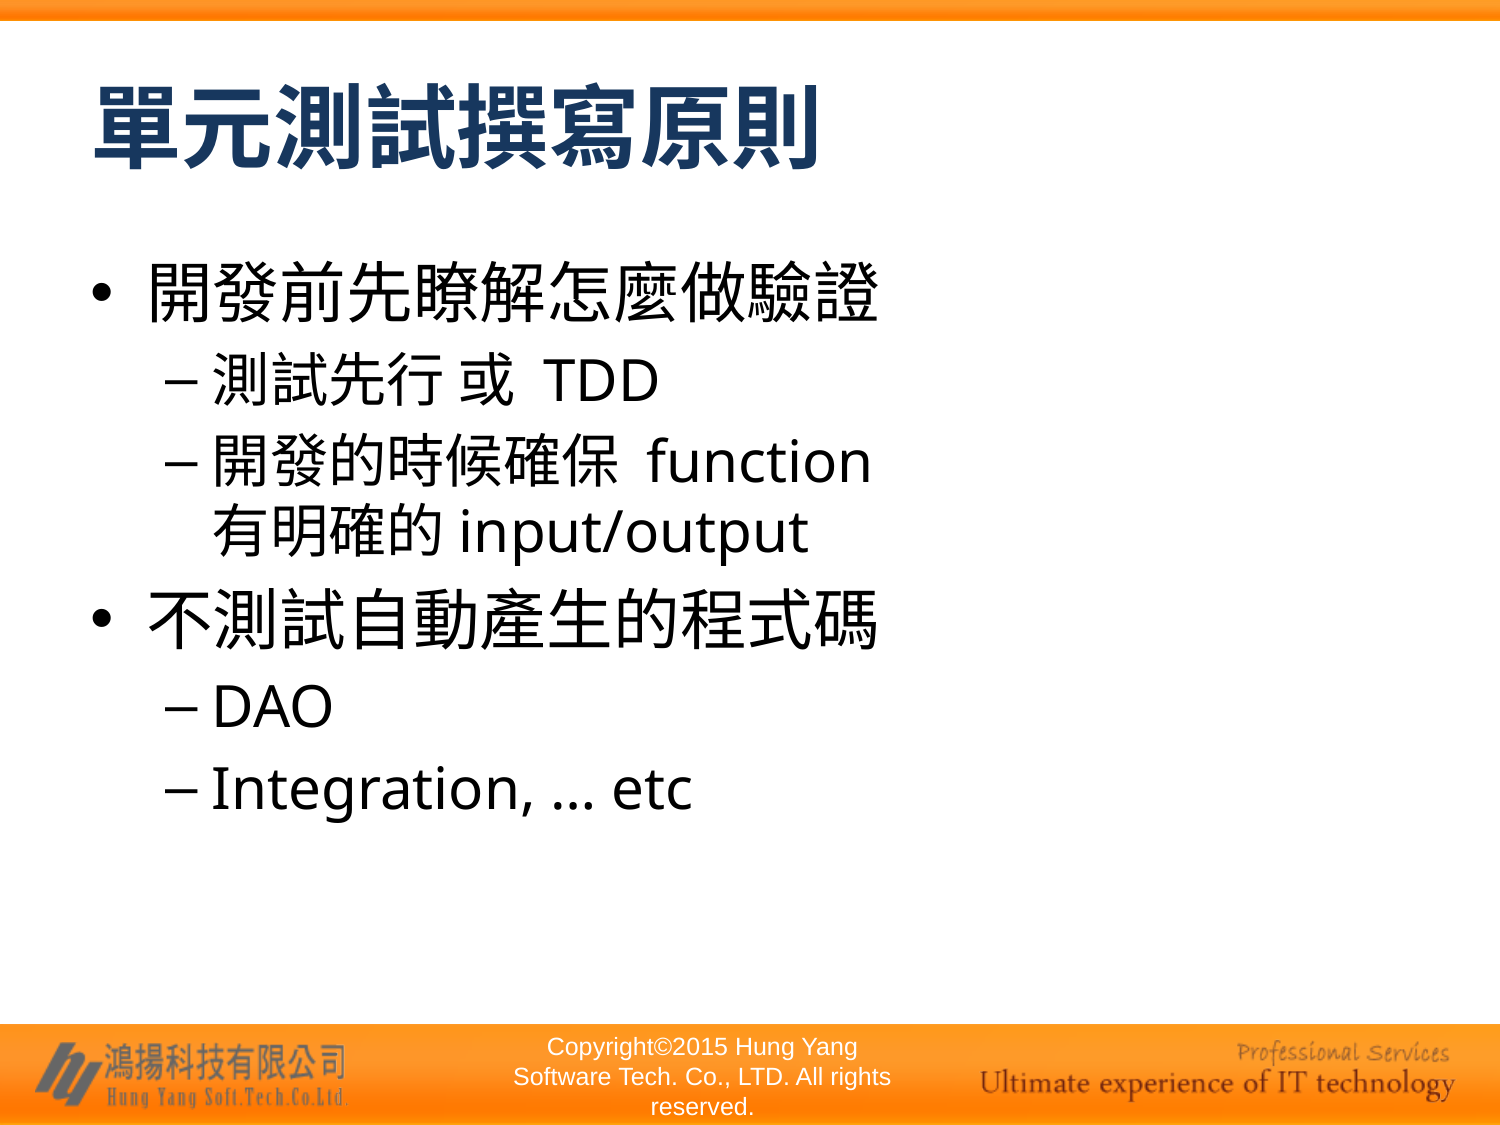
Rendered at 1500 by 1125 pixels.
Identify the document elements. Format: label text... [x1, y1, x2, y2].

list 開發前先瞭解怎麼做驗證 測試先行 或 TDD 開發的時候確保 function 有明確的input/output 不測試自動產生的程式碼 DAO Integration, … etc [74, 243, 1426, 987]
picture [0, 1024, 1500, 1125]
title 單元測試撰寫原則 [74, 30, 1426, 219]
picture [0, 0, 1500, 21]
